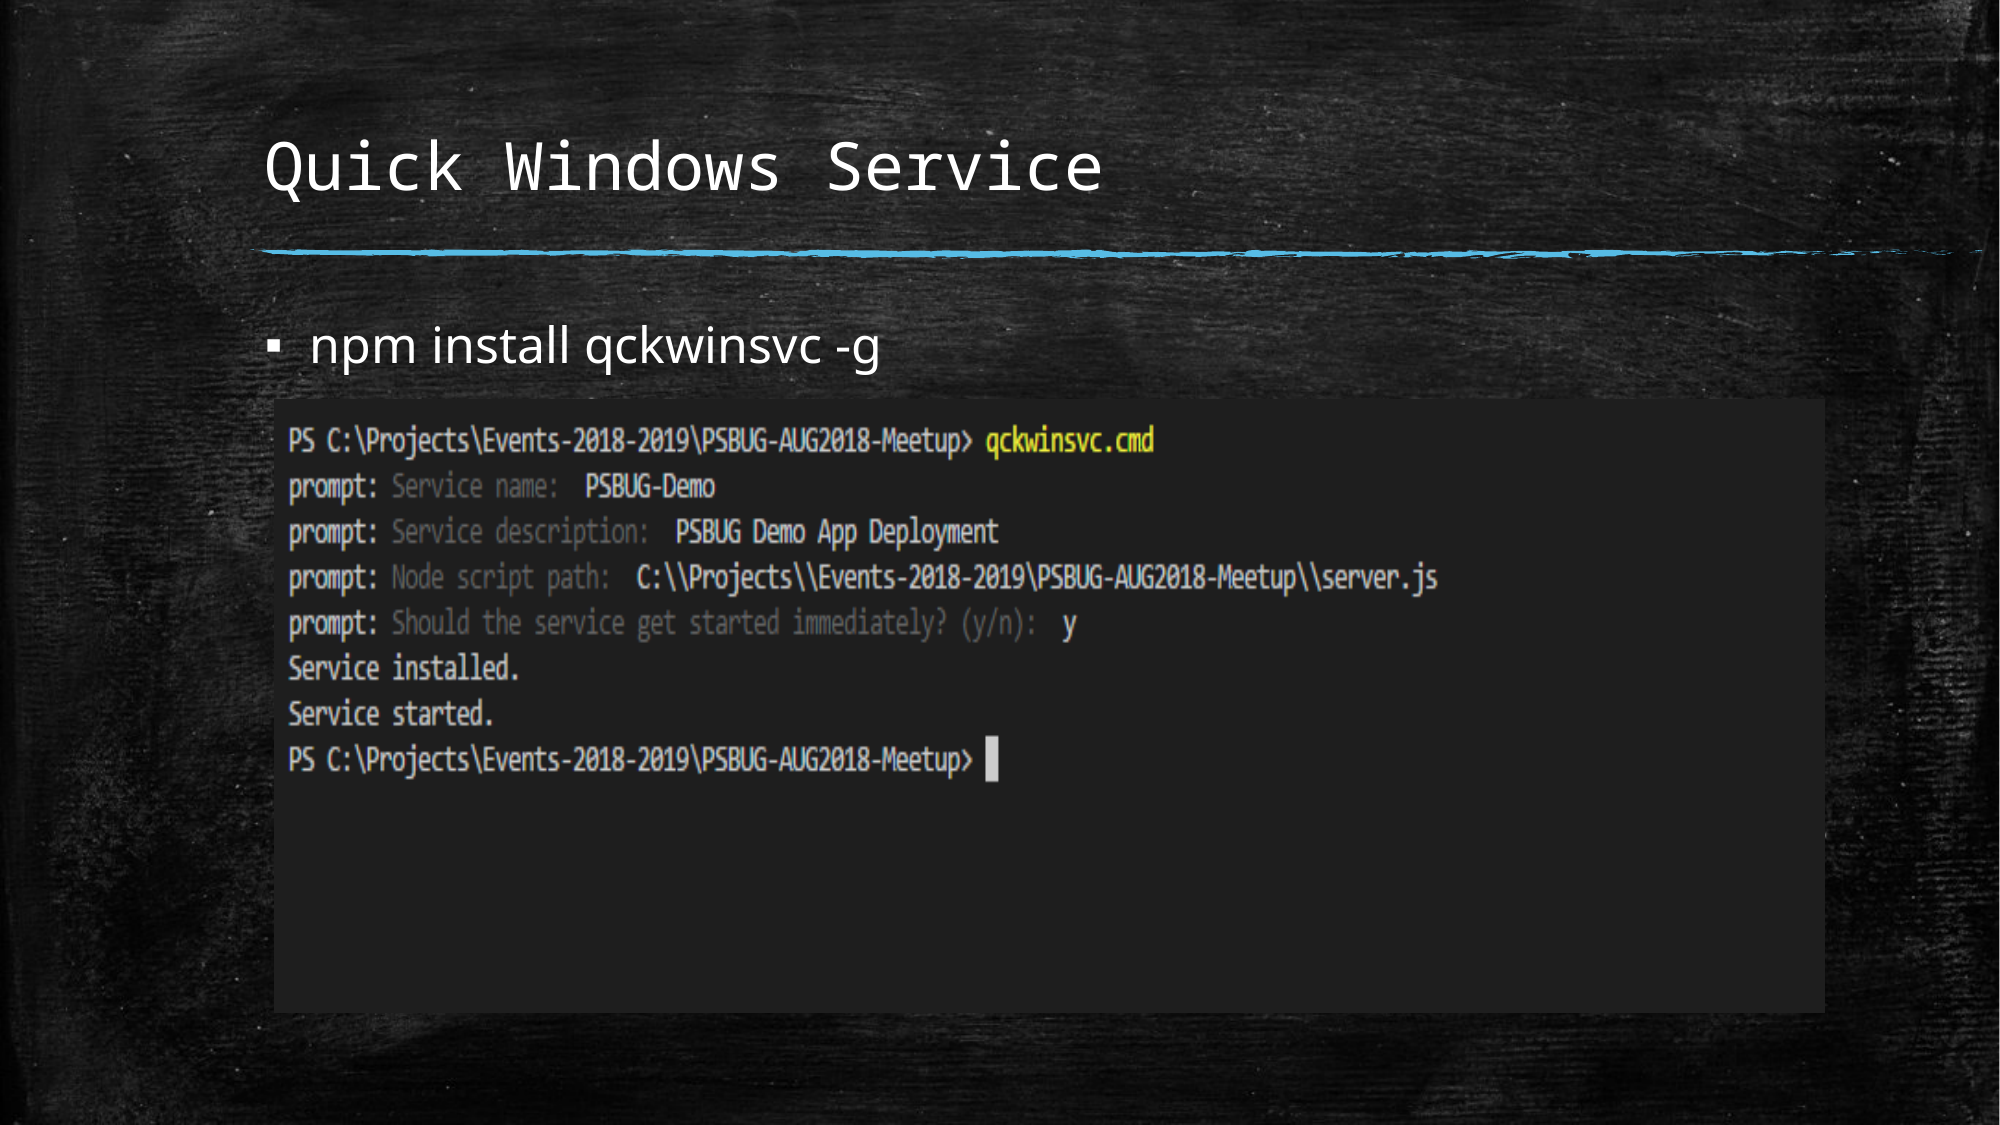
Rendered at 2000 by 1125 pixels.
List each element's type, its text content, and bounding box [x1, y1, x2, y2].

list npm install qckwinsvc -g [249, 312, 1750, 1013]
picture [274, 399, 1825, 1013]
title Quick Windows Service [249, 45, 1750, 213]
